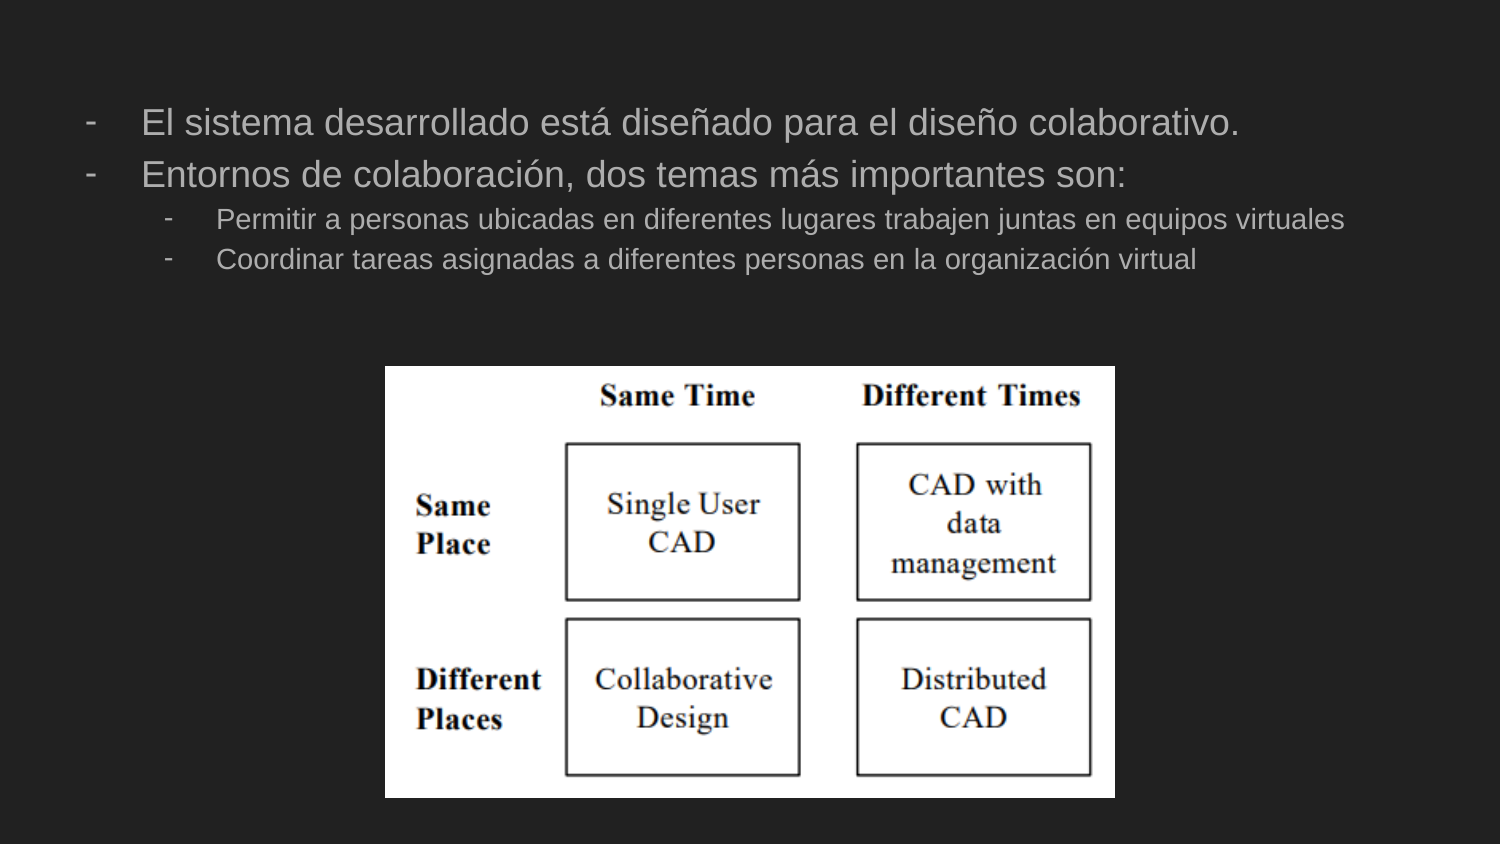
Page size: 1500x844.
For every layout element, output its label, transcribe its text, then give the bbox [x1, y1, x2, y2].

picture [385, 365, 1115, 798]
list El sistema desarrollado está diseñado para el diseño colaborativo. Entornos de colaboración, dos temas más importantes son: Permitir a personas ubicadas en diferentes lugares trabajen juntas en equipos virtuales Coordinar tareas asignadas a diferentes personas en la organización virtual [51, 76, 1449, 311]
